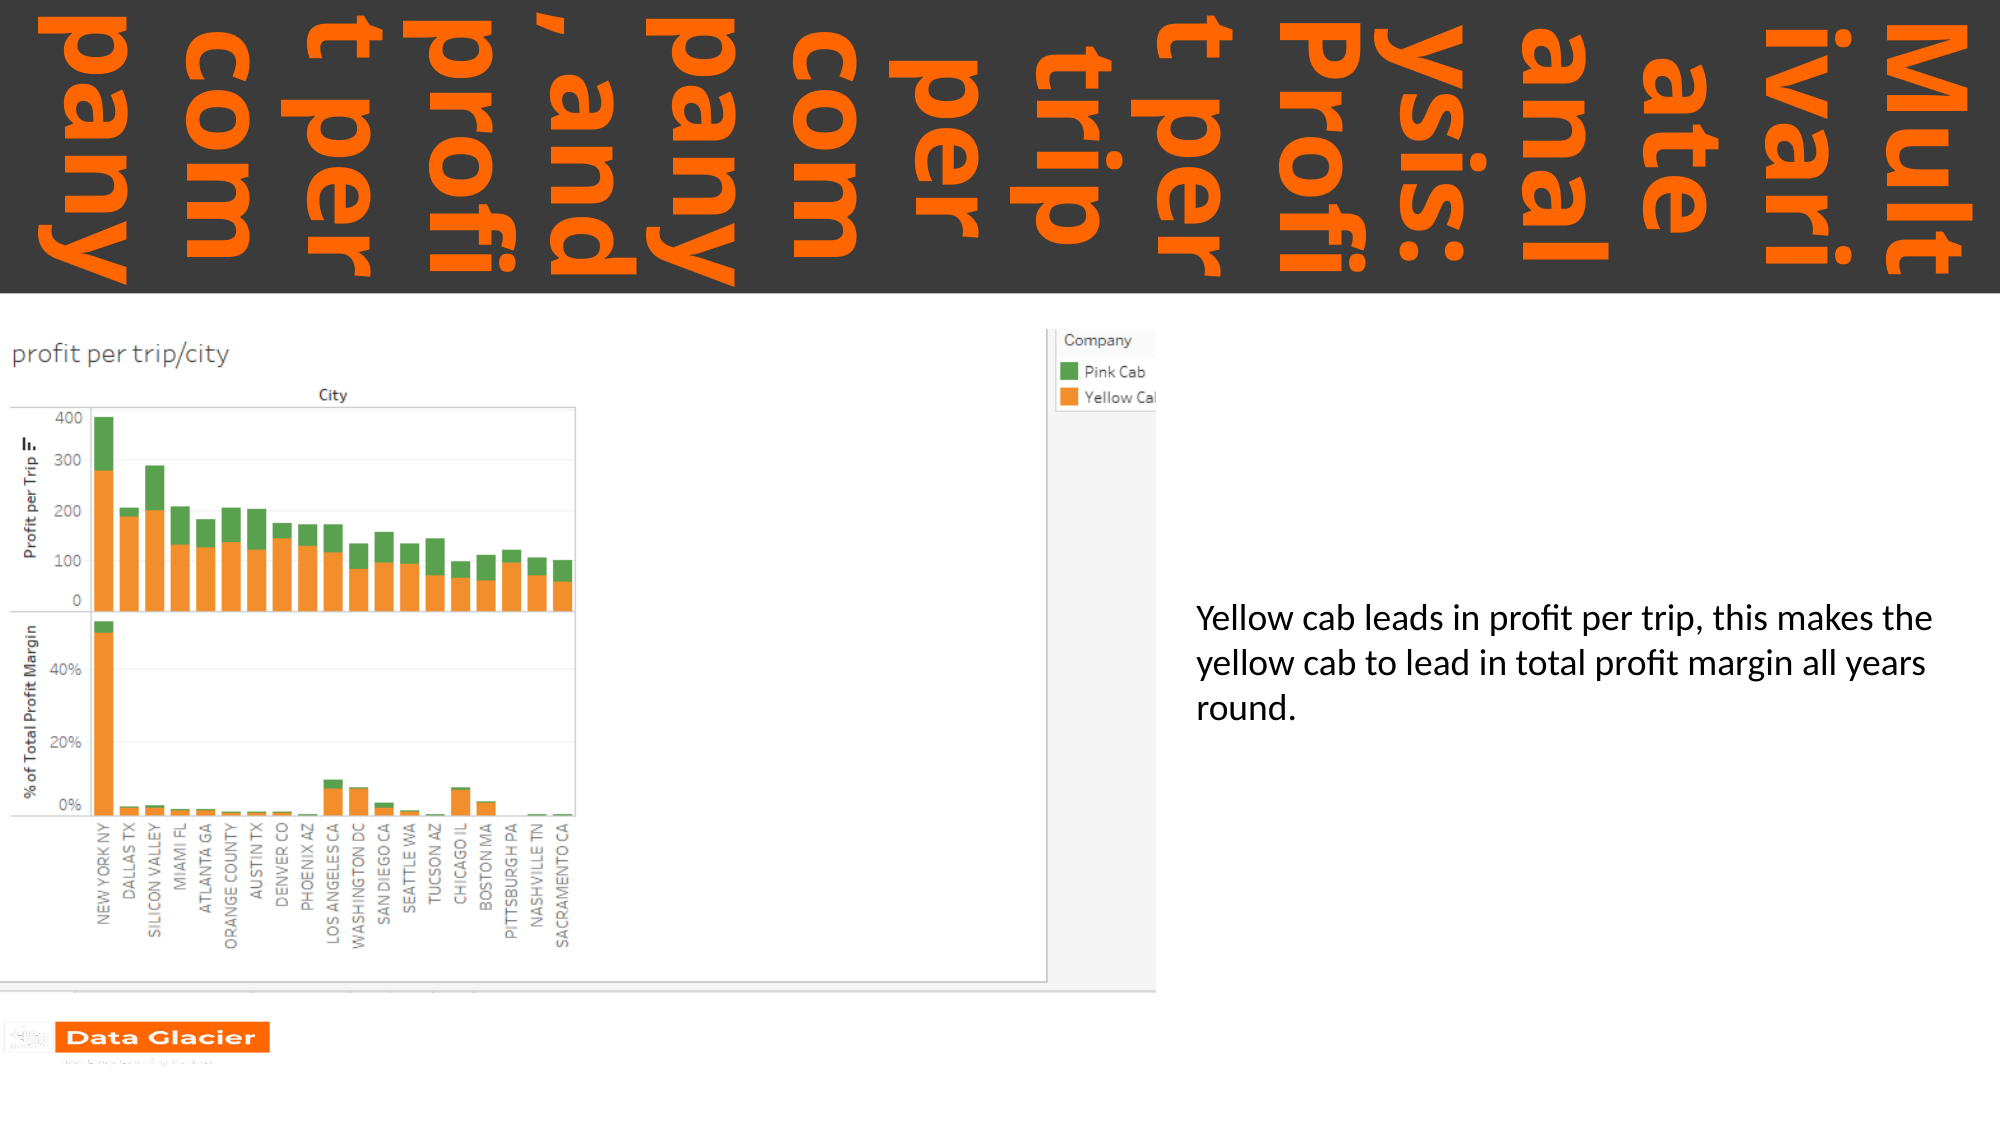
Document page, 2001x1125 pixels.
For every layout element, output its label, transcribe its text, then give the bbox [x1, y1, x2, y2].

subtitle [0, 293, 2000, 1029]
picture [0, 329, 1156, 1125]
text_box Yellow cab leads in profit per trip, this makes the yellow cab to lead in total profit margin all years round. [1180, 329, 1953, 993]
title Multivariate analysis: Profit per trip per company, and profit per company [0, 0, 2000, 293]
